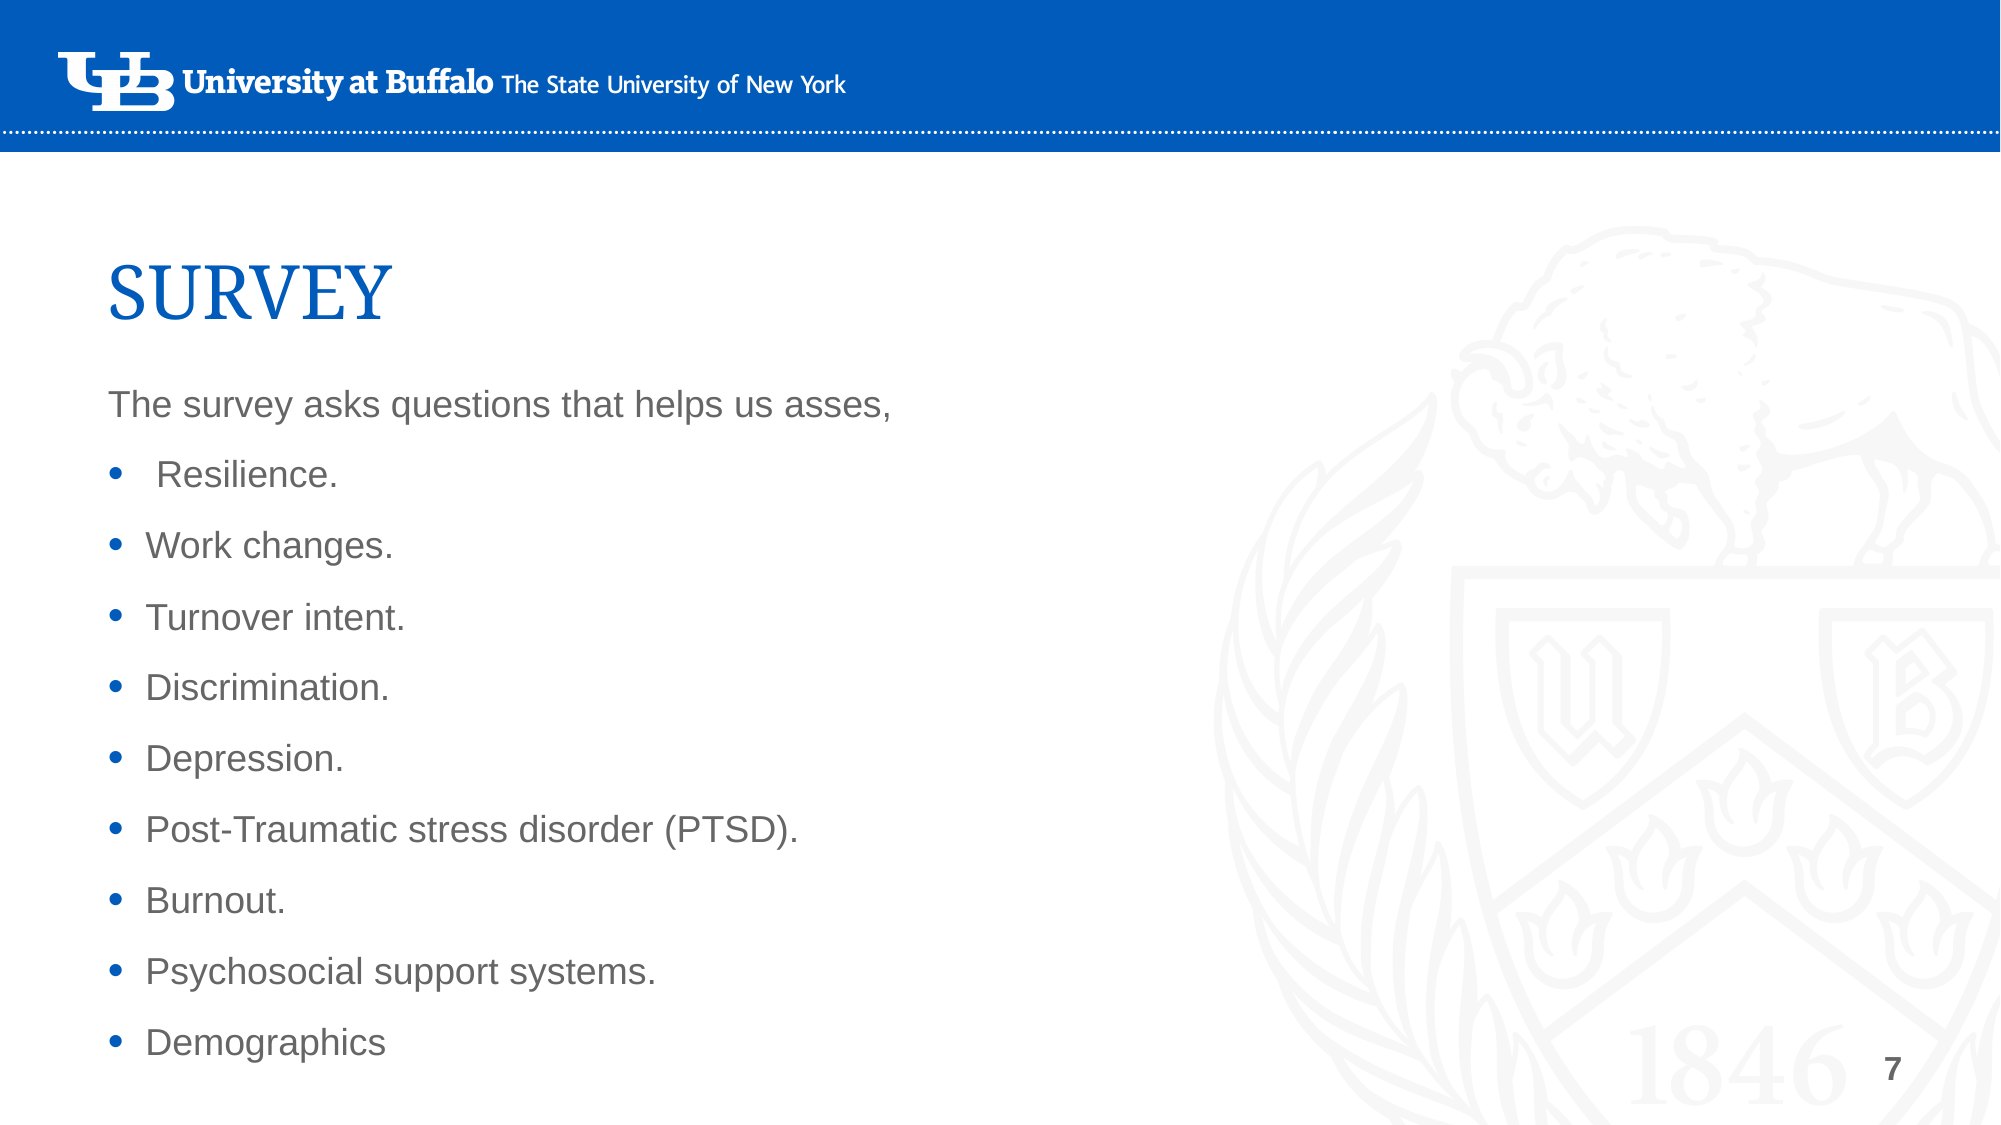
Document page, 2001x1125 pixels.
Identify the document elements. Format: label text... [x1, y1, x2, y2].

list The survey asks questions that helps us asses, Resilience. Work changes. Turnover intent. Discrimination. Depression. Post-Traumatic stress disorder (PTSD). Burnout. Psychosocial support systems. Demographics [93, 358, 1234, 1097]
picture [0, 0, 2001, 1125]
title SURVEY [93, 246, 1234, 343]
footer 7 [1242, 1036, 1918, 1097]
